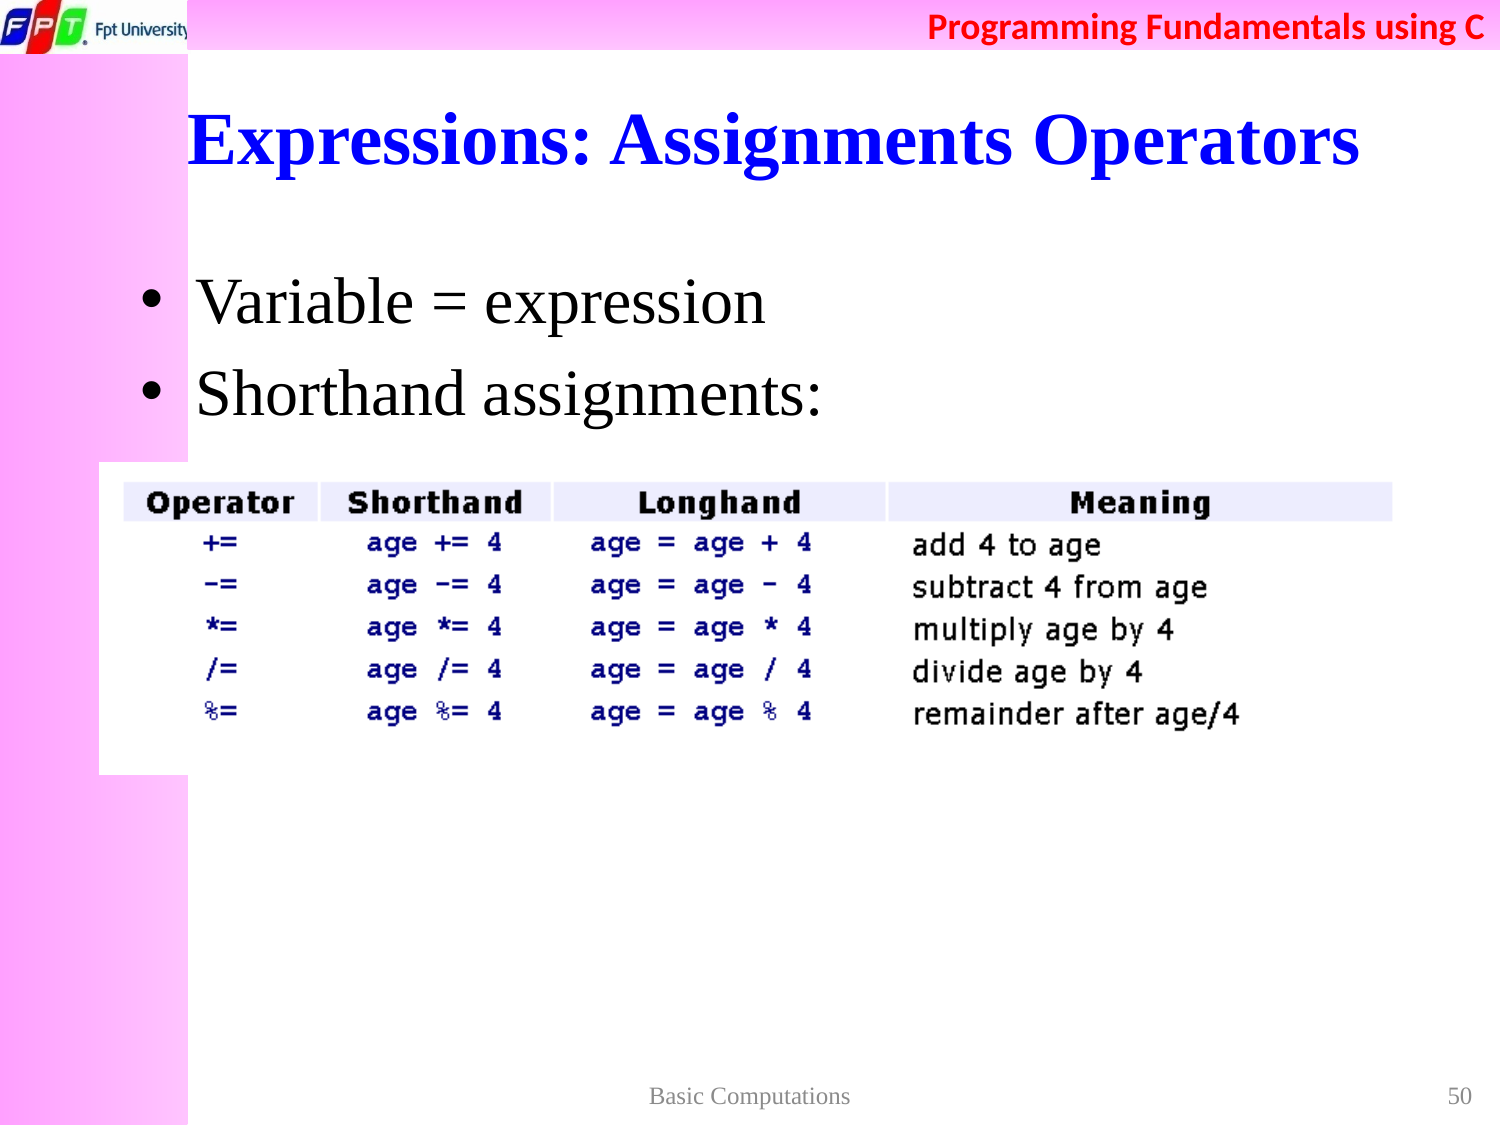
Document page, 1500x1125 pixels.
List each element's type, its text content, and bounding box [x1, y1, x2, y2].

list Variable = expression Shorthand assignments: [125, 249, 1425, 438]
title Expressions: Assignments Operators [125, 45, 1425, 225]
picture [99, 462, 1416, 776]
footer Basic Computations [512, 1074, 988, 1116]
slide_number 50 [1137, 1074, 1488, 1116]
picture [0, 0, 188, 54]
